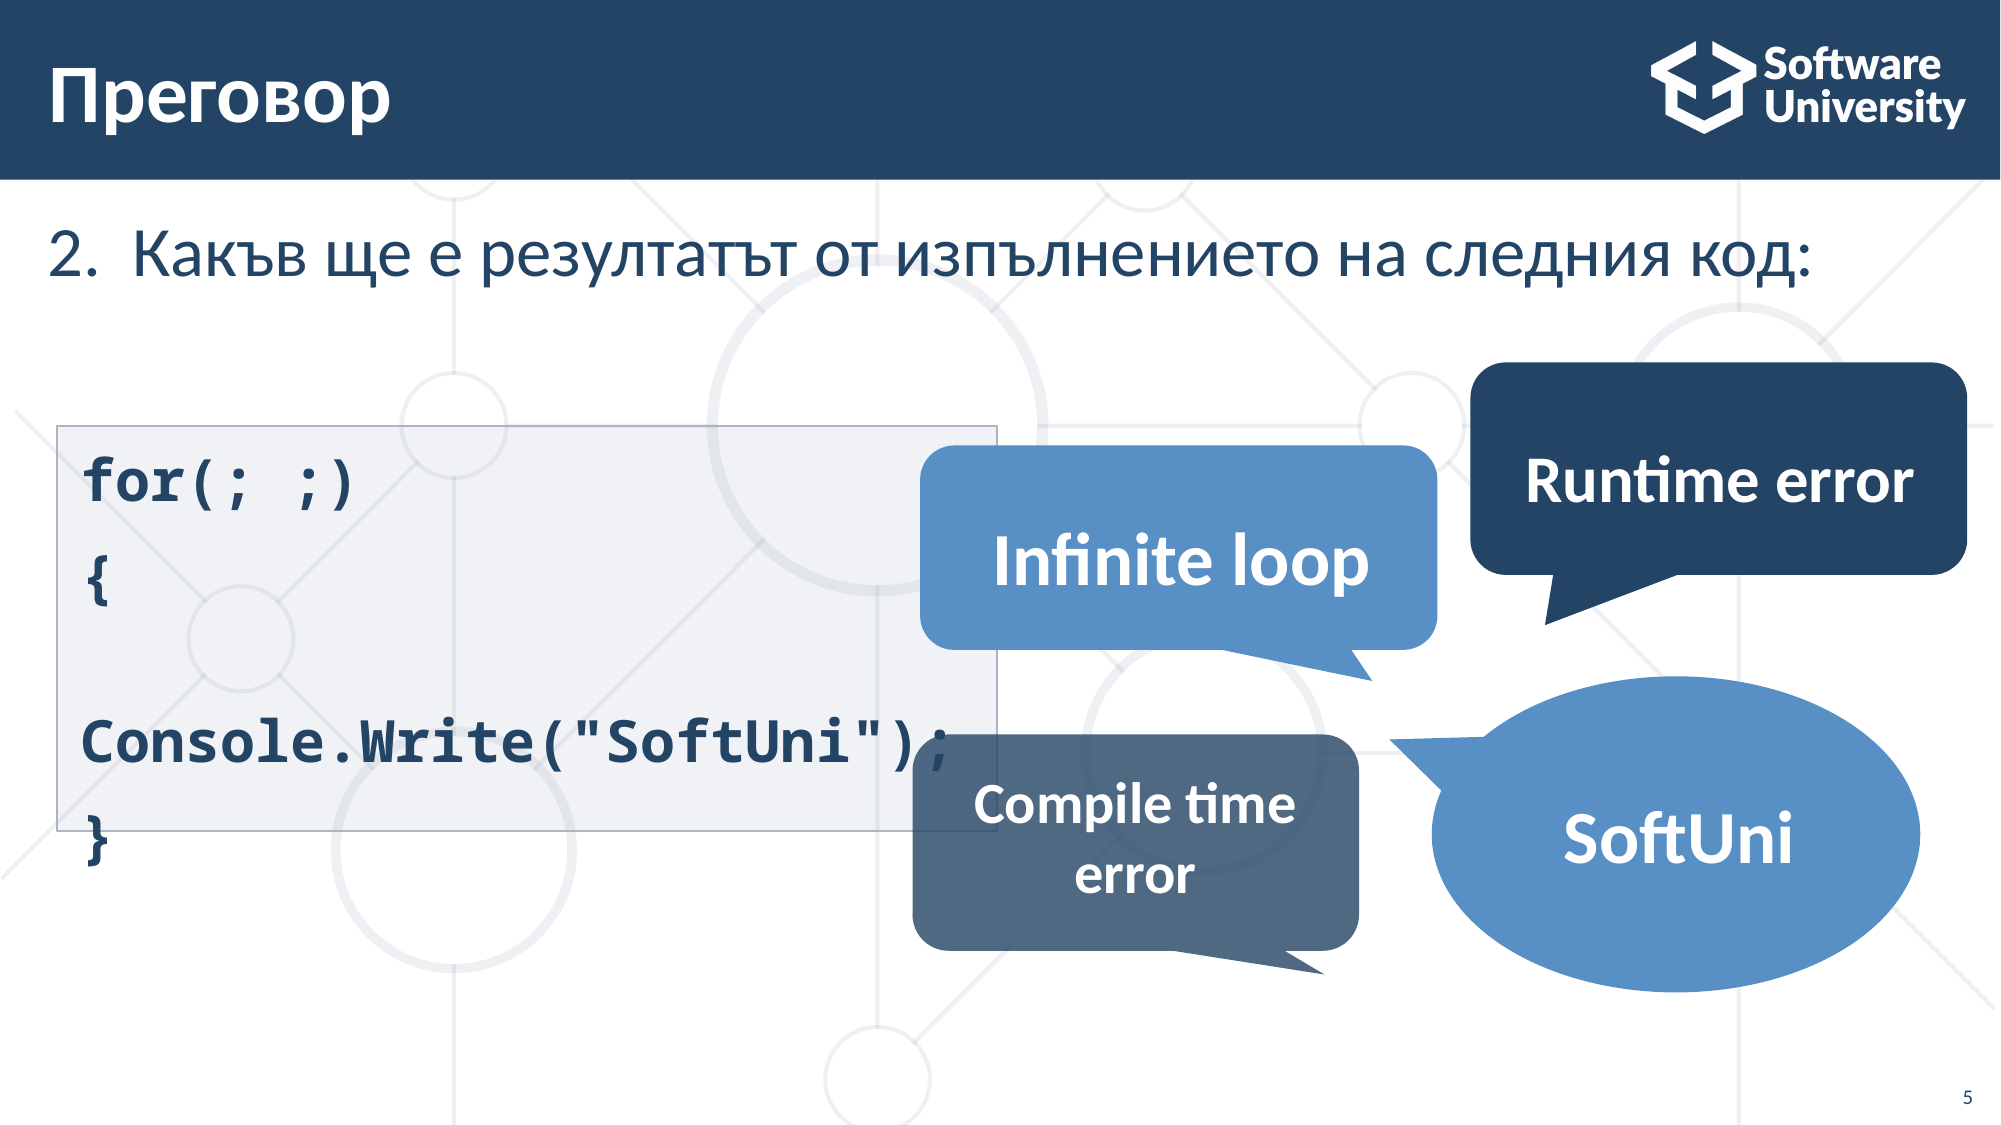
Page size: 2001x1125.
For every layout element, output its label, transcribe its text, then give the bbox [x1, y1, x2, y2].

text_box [912, 734, 1360, 951]
list for(; ;) { Console.Write("SoftUni"); } [56, 425, 998, 832]
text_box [1431, 676, 1921, 993]
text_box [1470, 362, 1968, 576]
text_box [919, 445, 1438, 651]
picture [1651, 41, 1966, 134]
text_box 5 [1927, 1067, 1989, 1117]
title Преговор [31, 16, 1625, 162]
list Какъв ще е резултатът от изпълнението на следния код: [30, 195, 1968, 1046]
